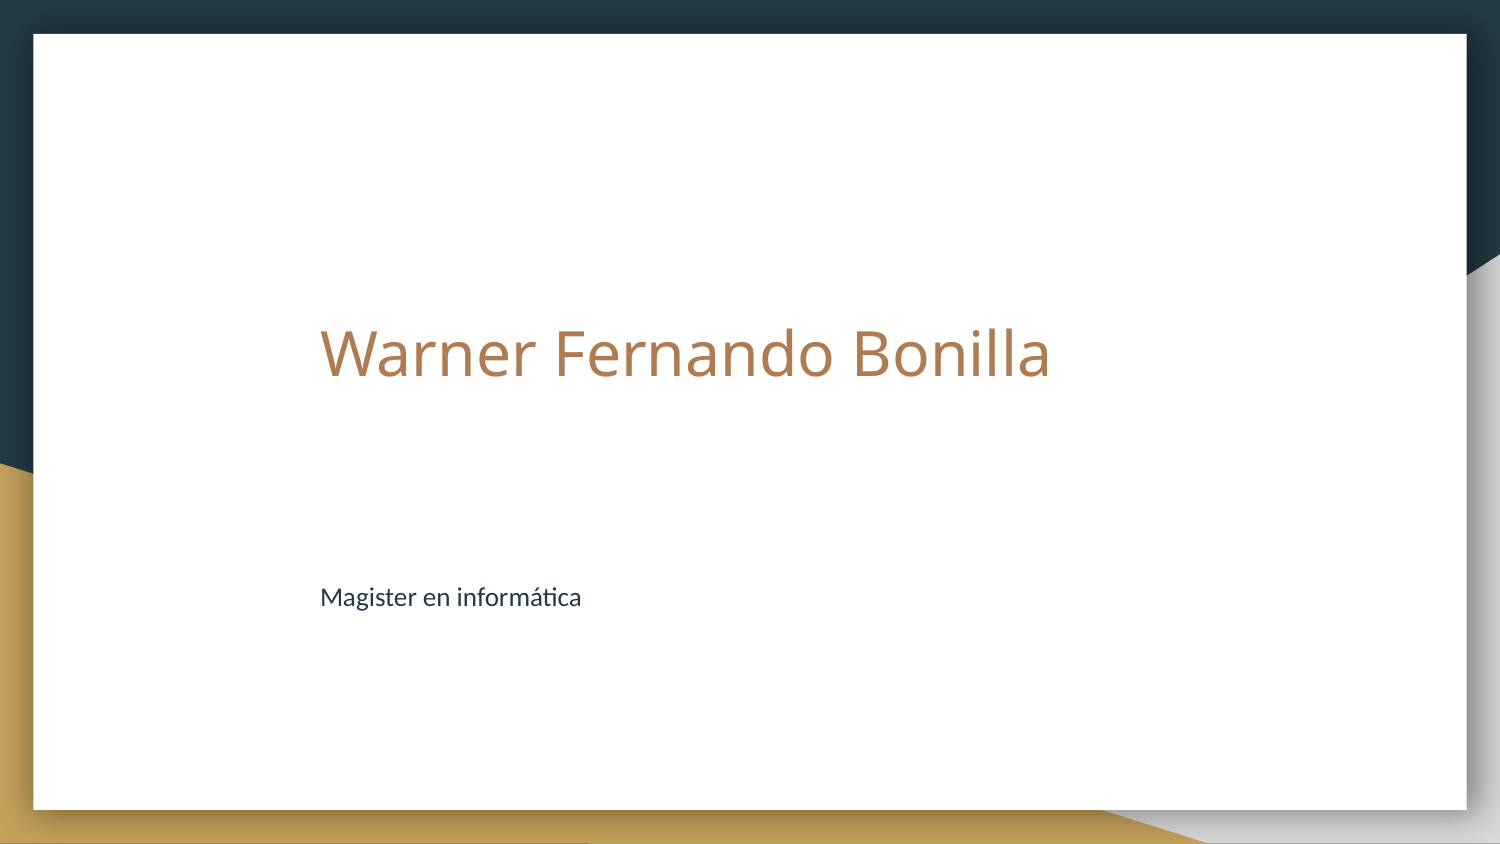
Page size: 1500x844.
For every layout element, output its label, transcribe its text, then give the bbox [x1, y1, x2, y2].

subtitle Magister en informática [304, 559, 1185, 646]
title Warner Fernando Bonilla [304, 298, 1185, 537]
